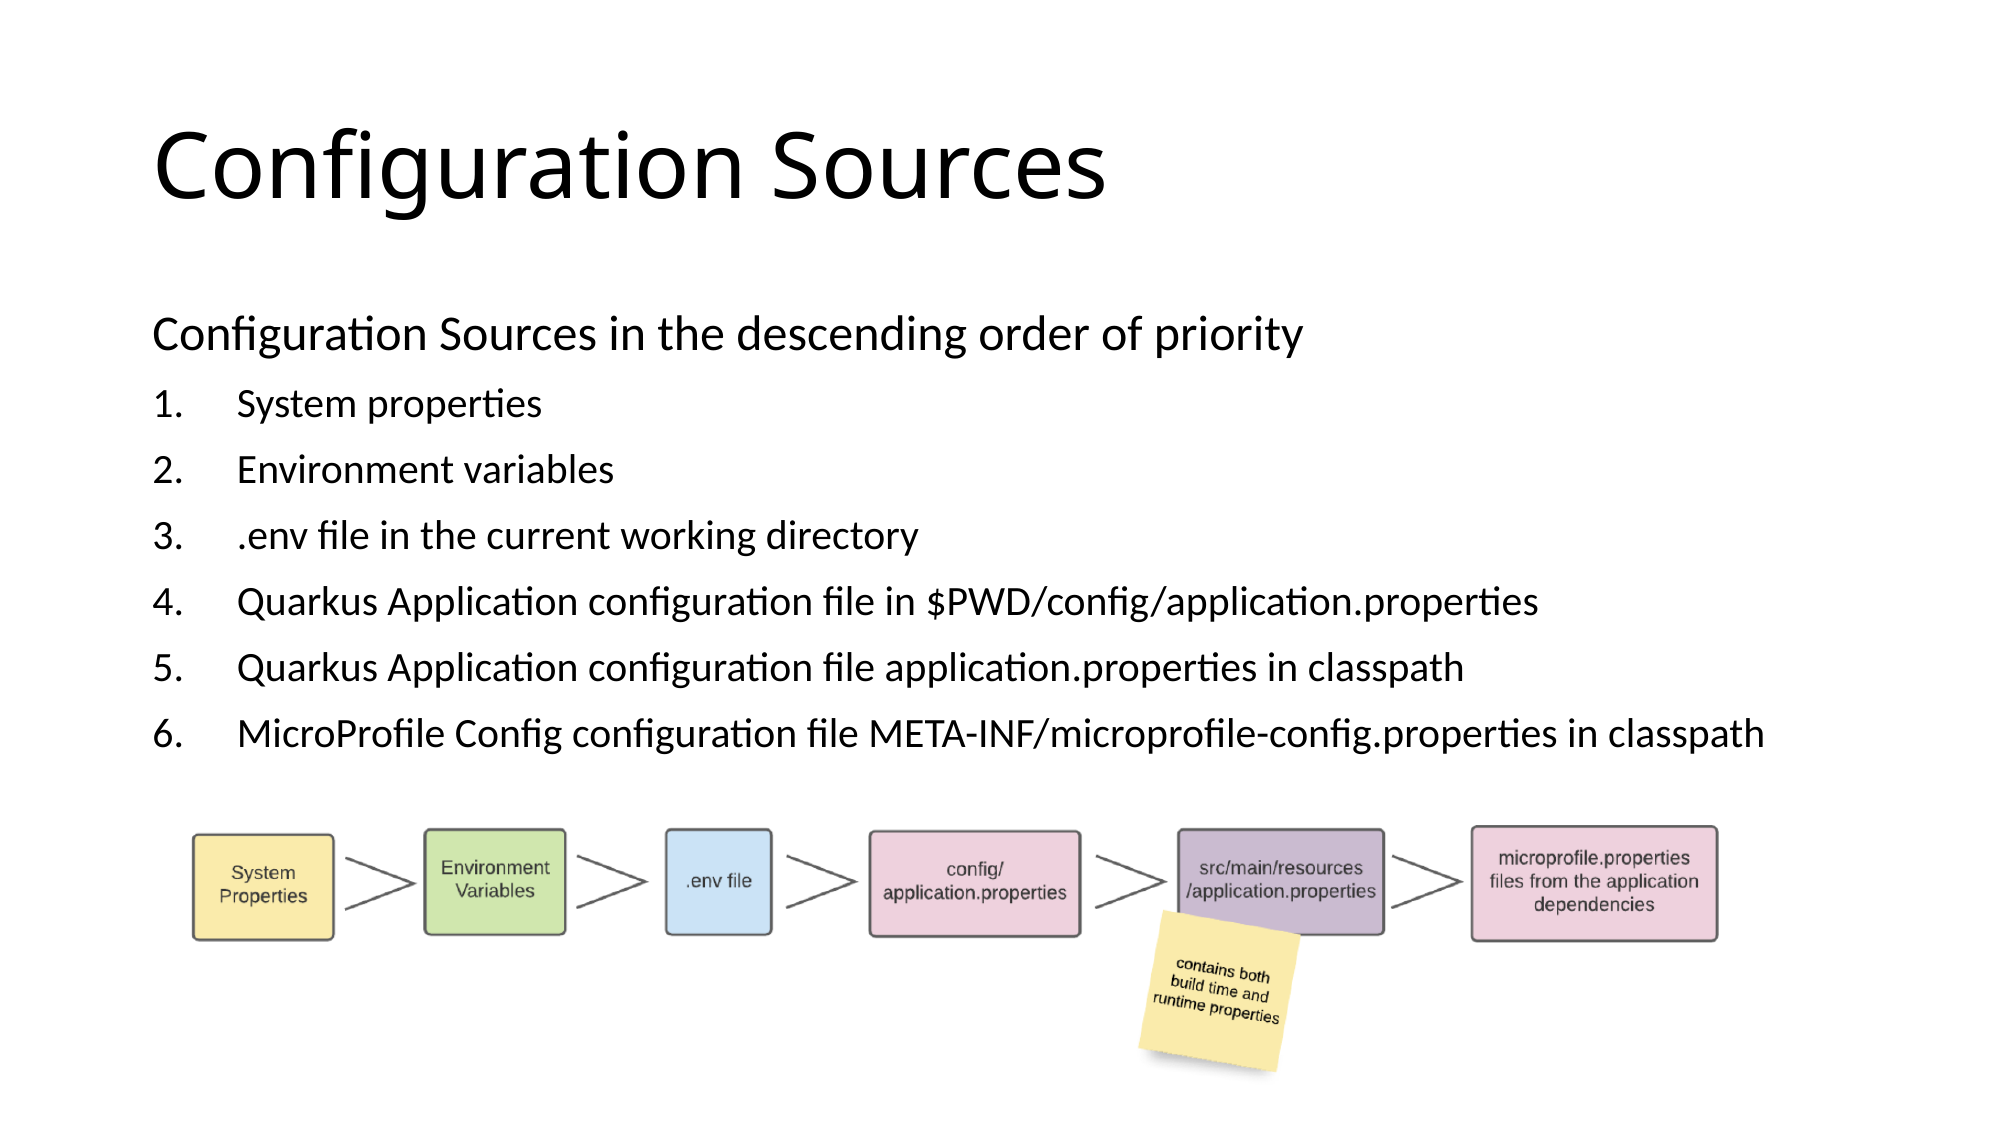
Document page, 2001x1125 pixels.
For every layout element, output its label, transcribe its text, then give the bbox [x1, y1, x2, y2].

list Configuration Sources in the descending order of priority System properties Environment variables .env file in the current working directory Quarkus Application configuration file in $PWD/config/application.properties Quarkus Application configuration file application.properties in classpath MicroProfile Config configuration file META-INF/microprofile-config.properties in classpath [137, 299, 1863, 1014]
picture [166, 793, 1737, 1093]
title Configuration Sources [137, 59, 1863, 278]
